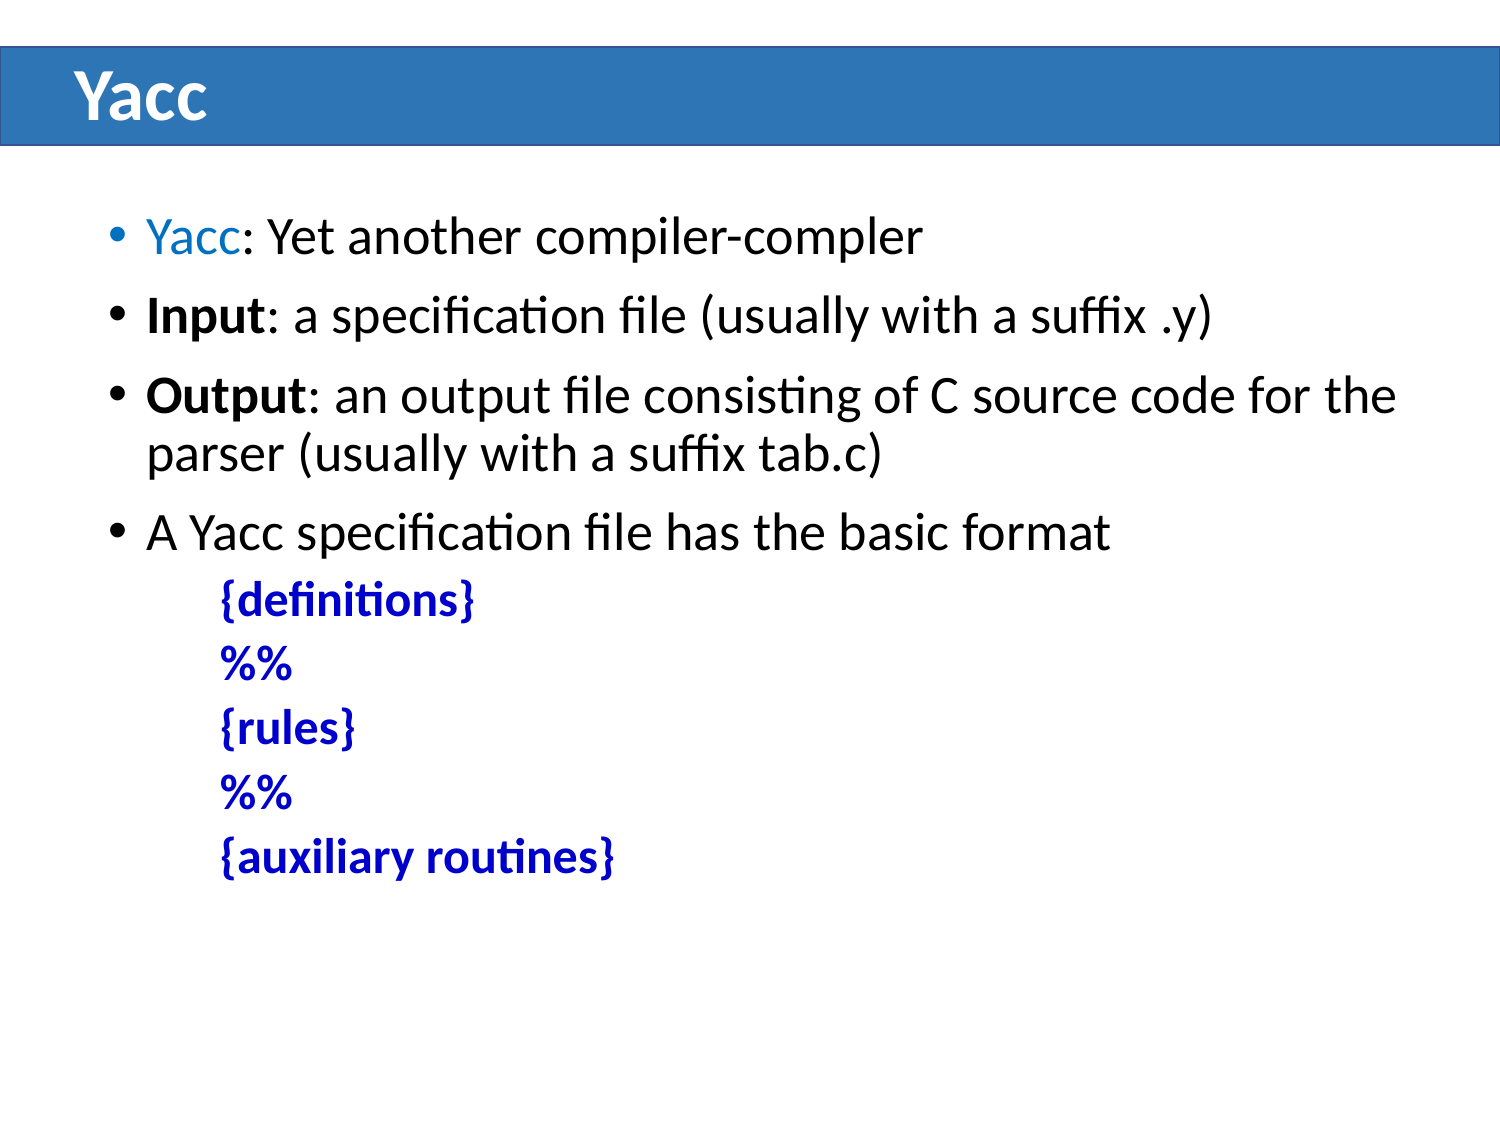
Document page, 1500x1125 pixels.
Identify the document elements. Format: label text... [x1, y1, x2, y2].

list Yacc: Yet another compiler-compler Input: a specification file (usually with a suffix .y) Output: an output file consisting of C source code for the parser (usually with a suffix tab.c) A Yacc specification file has the basic format {definitions} %% {rules} %% {auxiliary routines} [93, 200, 1446, 986]
title Yacc [59, 47, 1446, 146]
